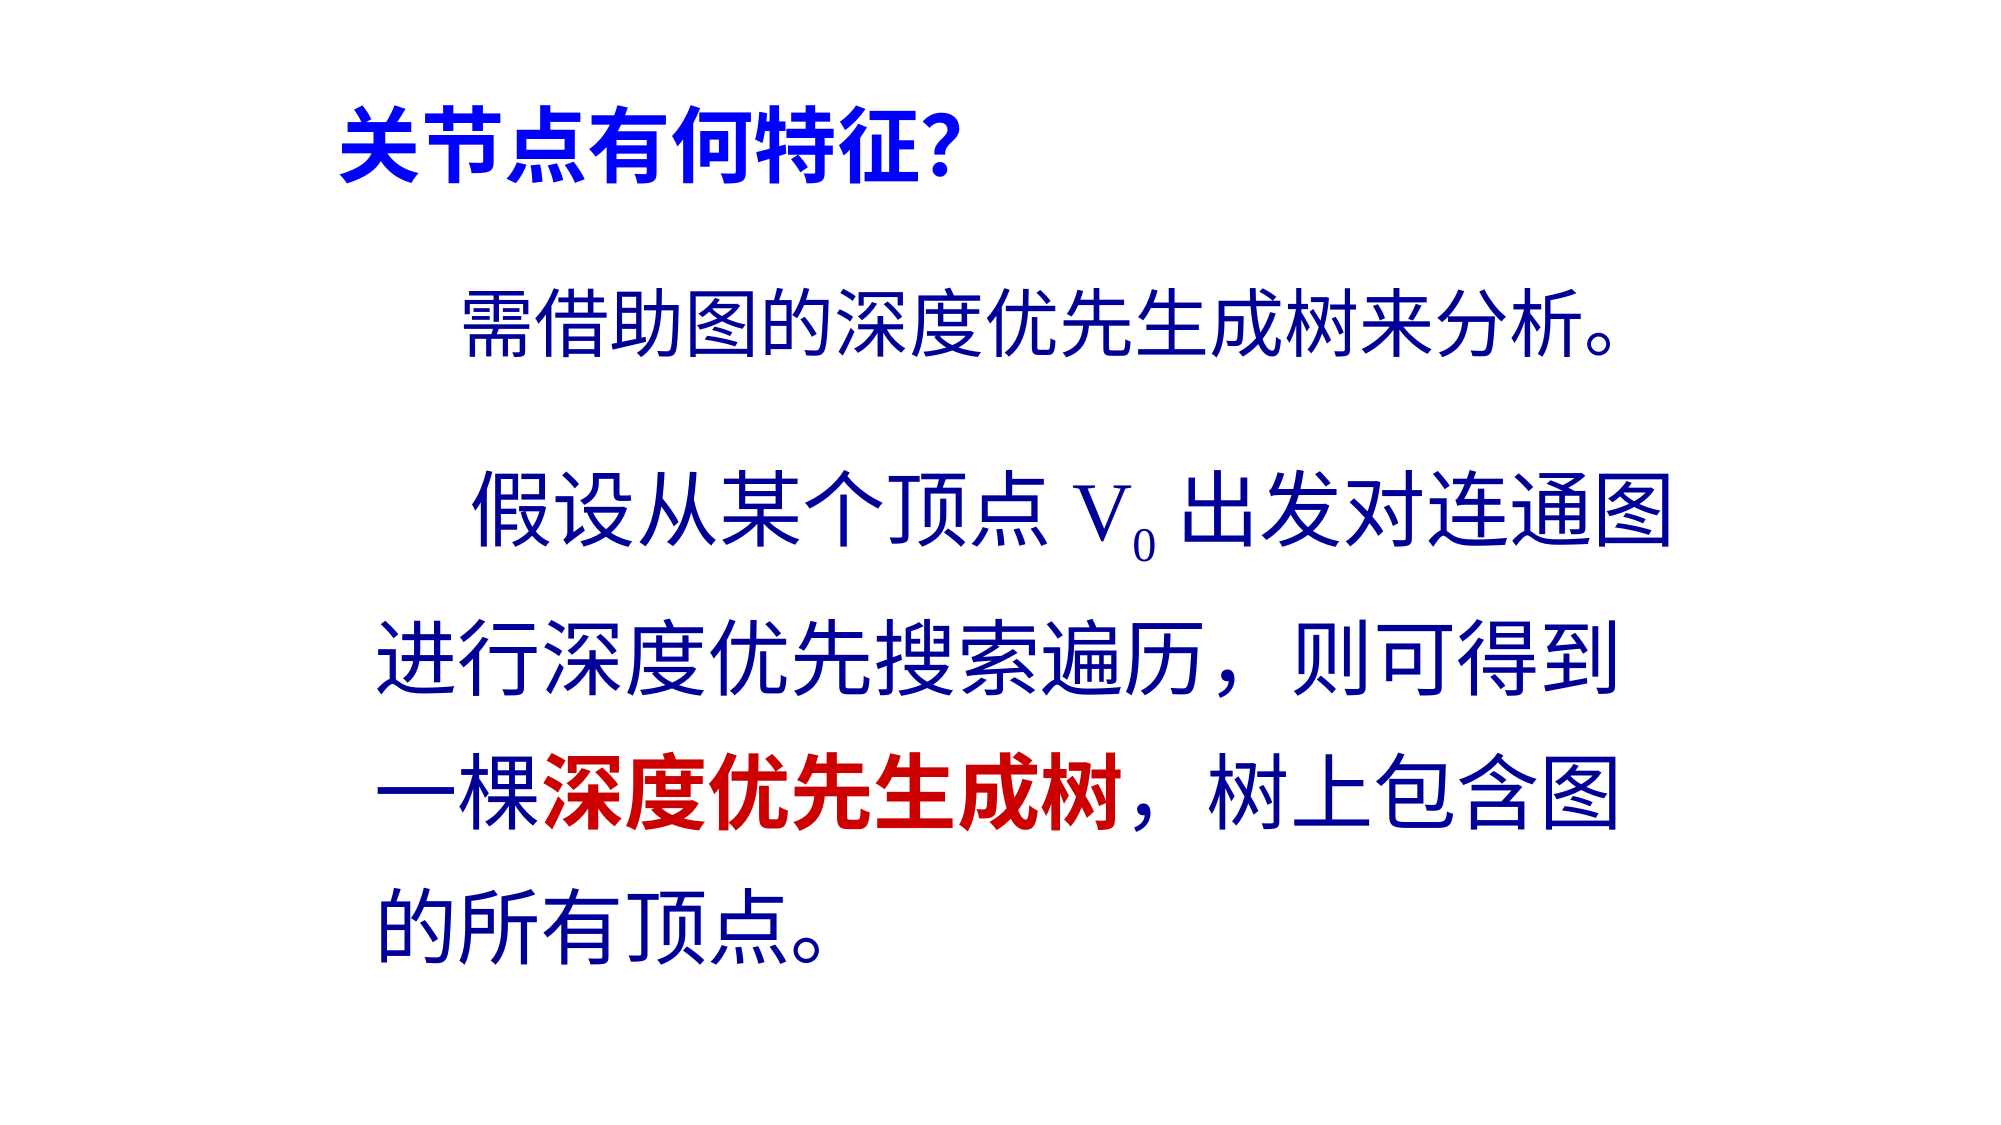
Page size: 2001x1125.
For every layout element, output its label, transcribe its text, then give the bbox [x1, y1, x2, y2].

text_box 关节点有何特征？ [322, 85, 1019, 201]
text_box 假设从某个顶点V0出发对连通图进行深度优先搜索遍历，则可得到一棵深度优先生成树，树上包含图的所有顶点。 [359, 409, 1700, 983]
text_box 需借助图的深度优先生成树来分析。 [444, 269, 1675, 374]
